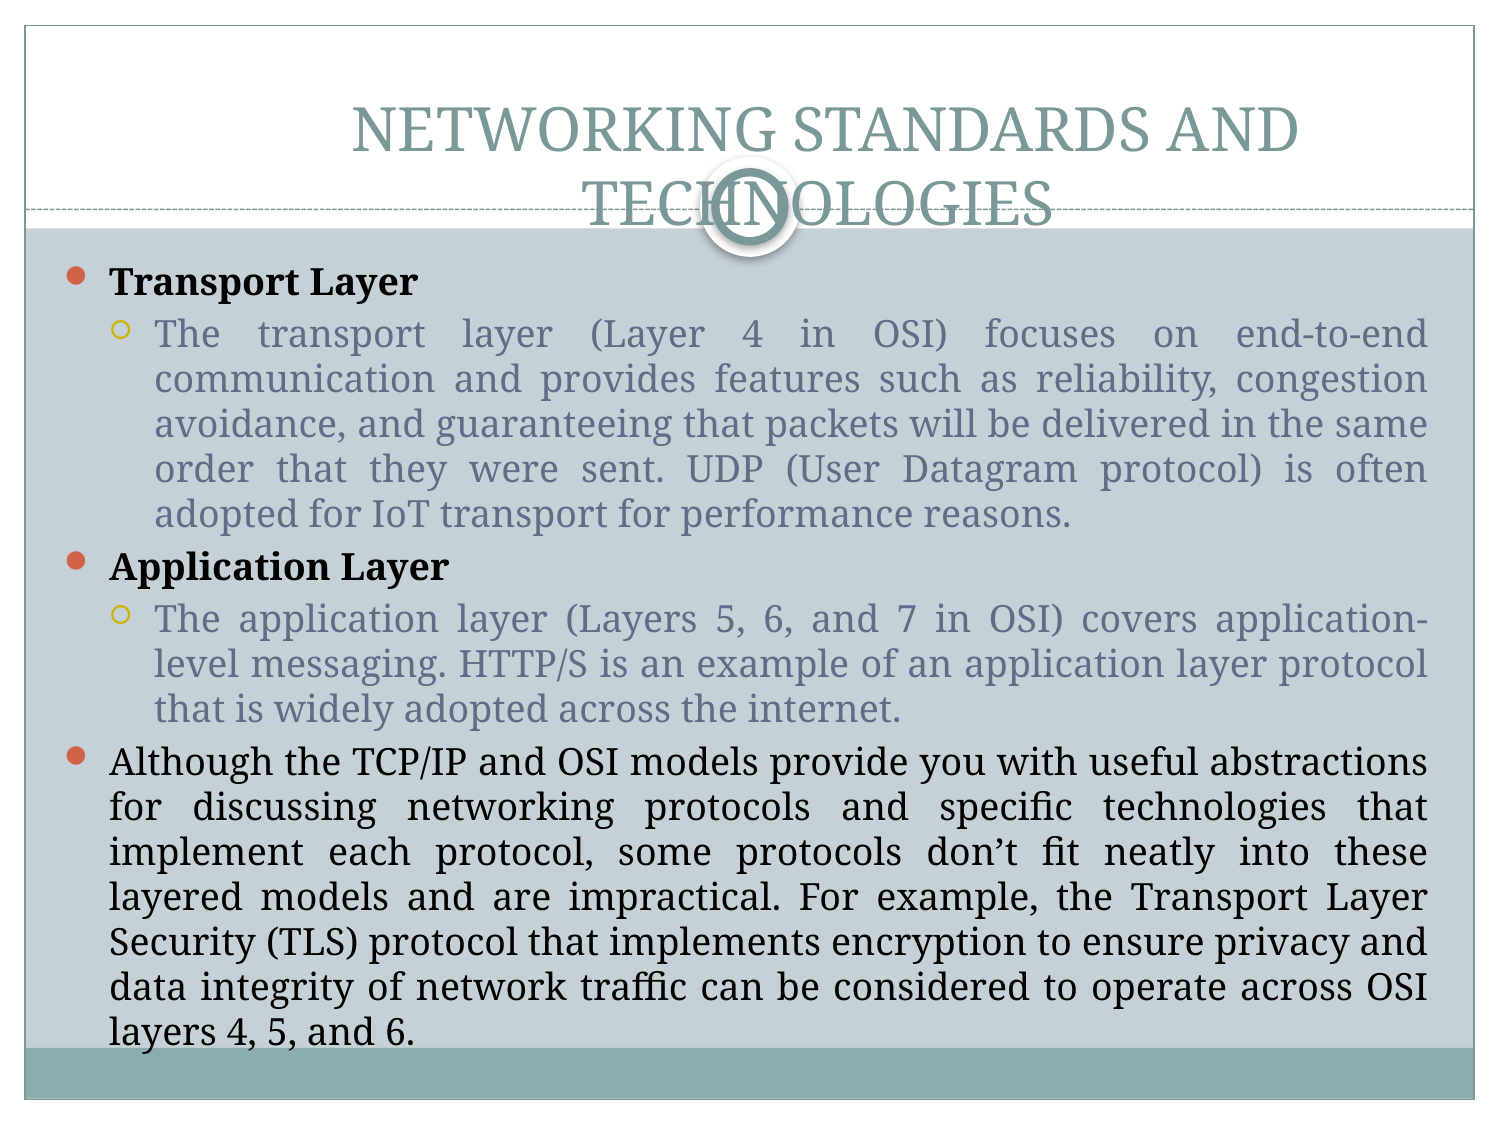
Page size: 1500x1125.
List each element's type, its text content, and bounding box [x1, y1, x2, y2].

list Transport Layer The transport layer (Layer 4 in OSI) focuses on end-to-end communication and provides features such as reliability, congestion avoidance, and guaranteeing that packets will be delivered in the same order that they were sent. UDP (User Datagram protocol) is often adopted for IoT transport for performance reasons. Application Layer The application layer (Layers 5, 6, and 7 in OSI) covers application-level messaging. HTTP/S is an example of an application layer protocol that is widely adopted across the internet. Although the TCP/IP and OSI models provide you with useful abstractions for discussing networking protocols and specific technologies that implement each protocol, some protocols don’t fit neatly into these layered models and are impractical. For example, the Transport Layer Security (TLS) protocol that implements encryption to ensure privacy and data integrity of network traffic can be considered to operate across OSI layers 4, 5, and 6. [49, 250, 1445, 1001]
title NETWORKING STANDARDS AND TECHNOLOGIES [93, 82, 1500, 319]
